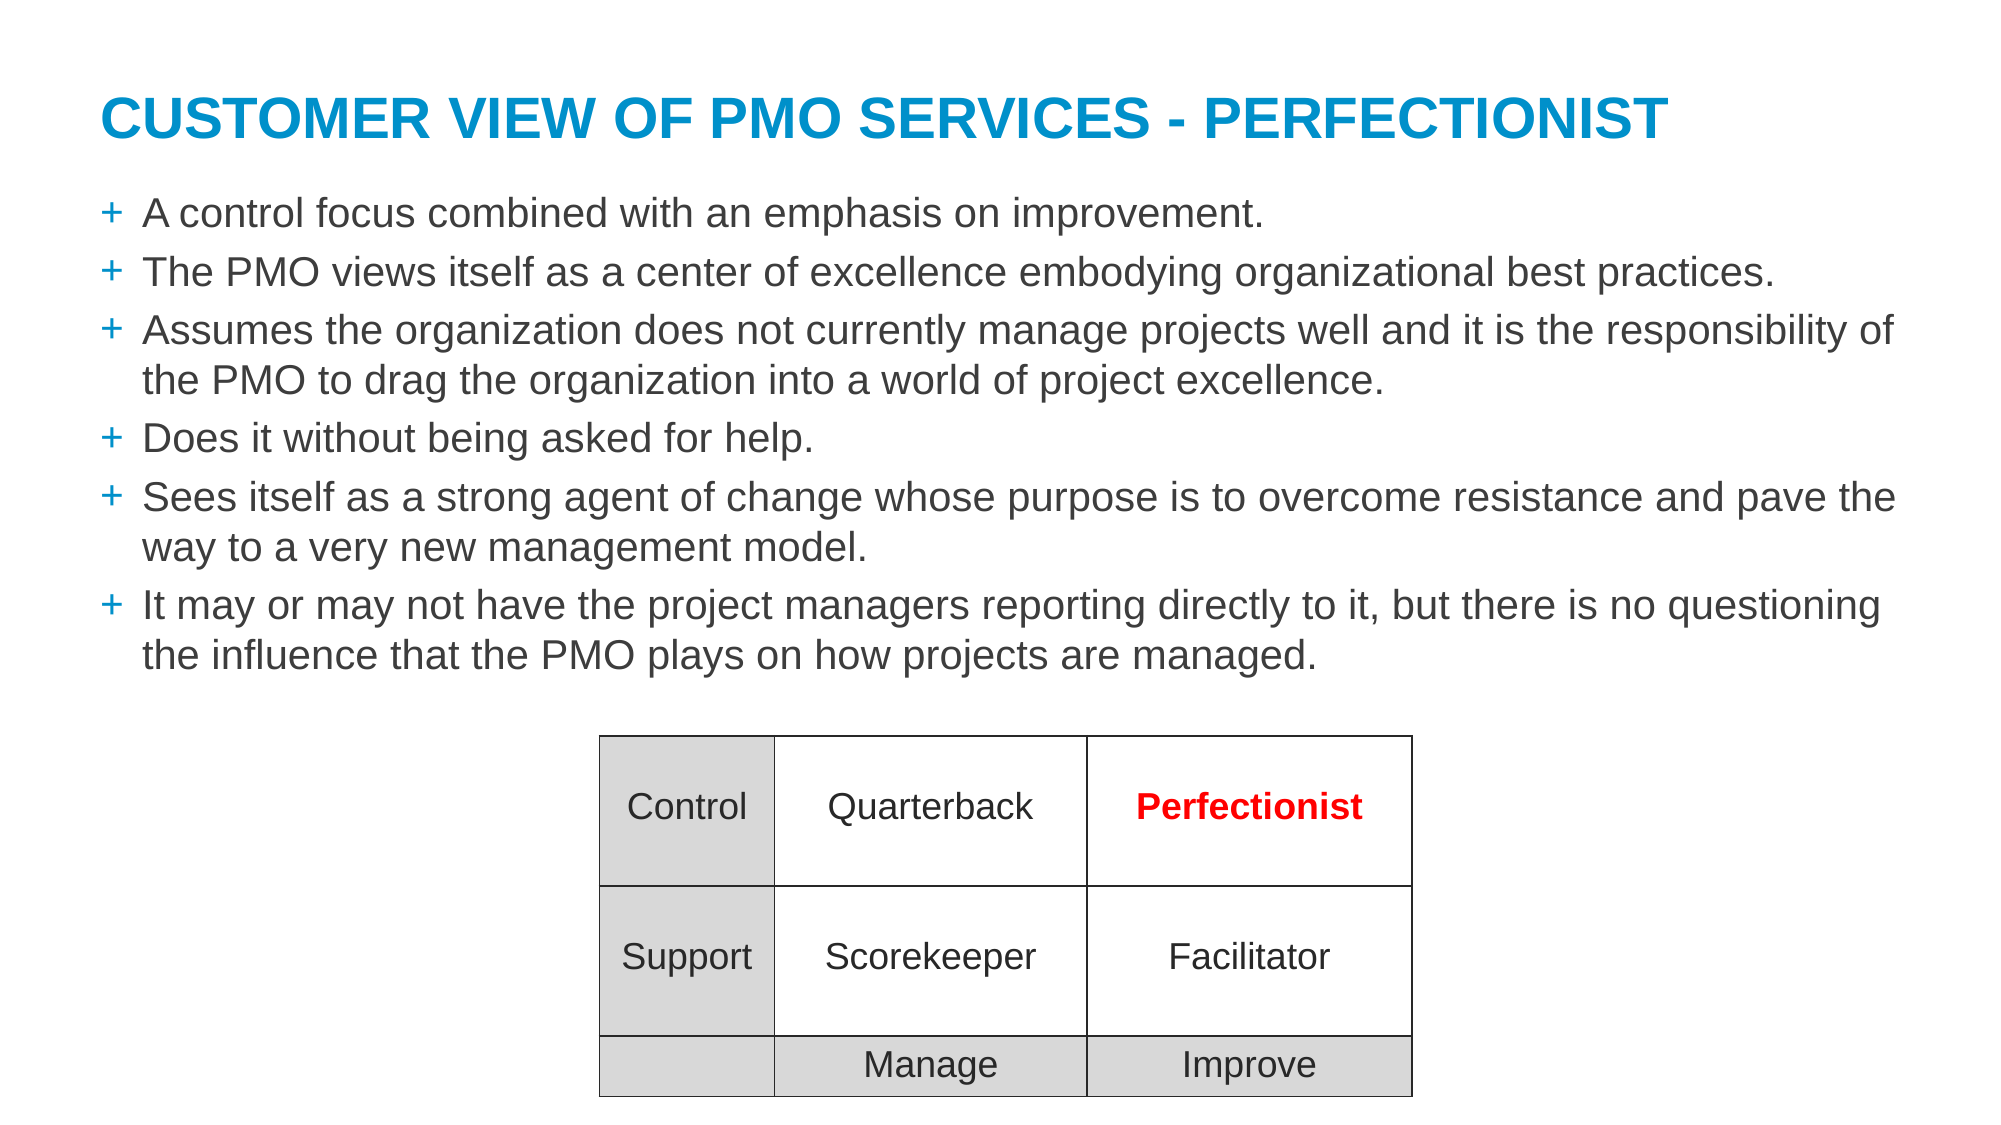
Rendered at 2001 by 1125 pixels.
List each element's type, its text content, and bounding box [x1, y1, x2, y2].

title CUSTOMER VIEW OF PMO SERVICES - PERFECTIONIST [85, 51, 1854, 178]
table_cell Scorekeeper [775, 887, 1086, 1035]
table_cell Facilitator [1088, 887, 1411, 1035]
table_header Quarterback [775, 737, 1086, 885]
table_cell Manage [775, 1037, 1086, 1096]
table_cell Improve [1088, 1037, 1411, 1096]
table_cell Support [600, 887, 774, 1035]
table_header Perfectionist [1088, 737, 1411, 885]
table_cell [600, 1037, 774, 1096]
table_header Control [600, 737, 774, 885]
list A control focus combined with an emphasis on improvement. The PMO views itself as a center of excellence embodying organizational best practices. Assumes the organization does not currently manage projects well and it is the responsibility of the PMO to drag the organization into a world of project excellence. Does it without being asked for help. Sees itself as a strong agent of change whose purpose is to overcome resistance and pave the way to a very new management model. It may or may not have the project managers reporting directly to it, but there is no questioning the influence that the PMO plays on how projects are managed. [85, 178, 1915, 832]
